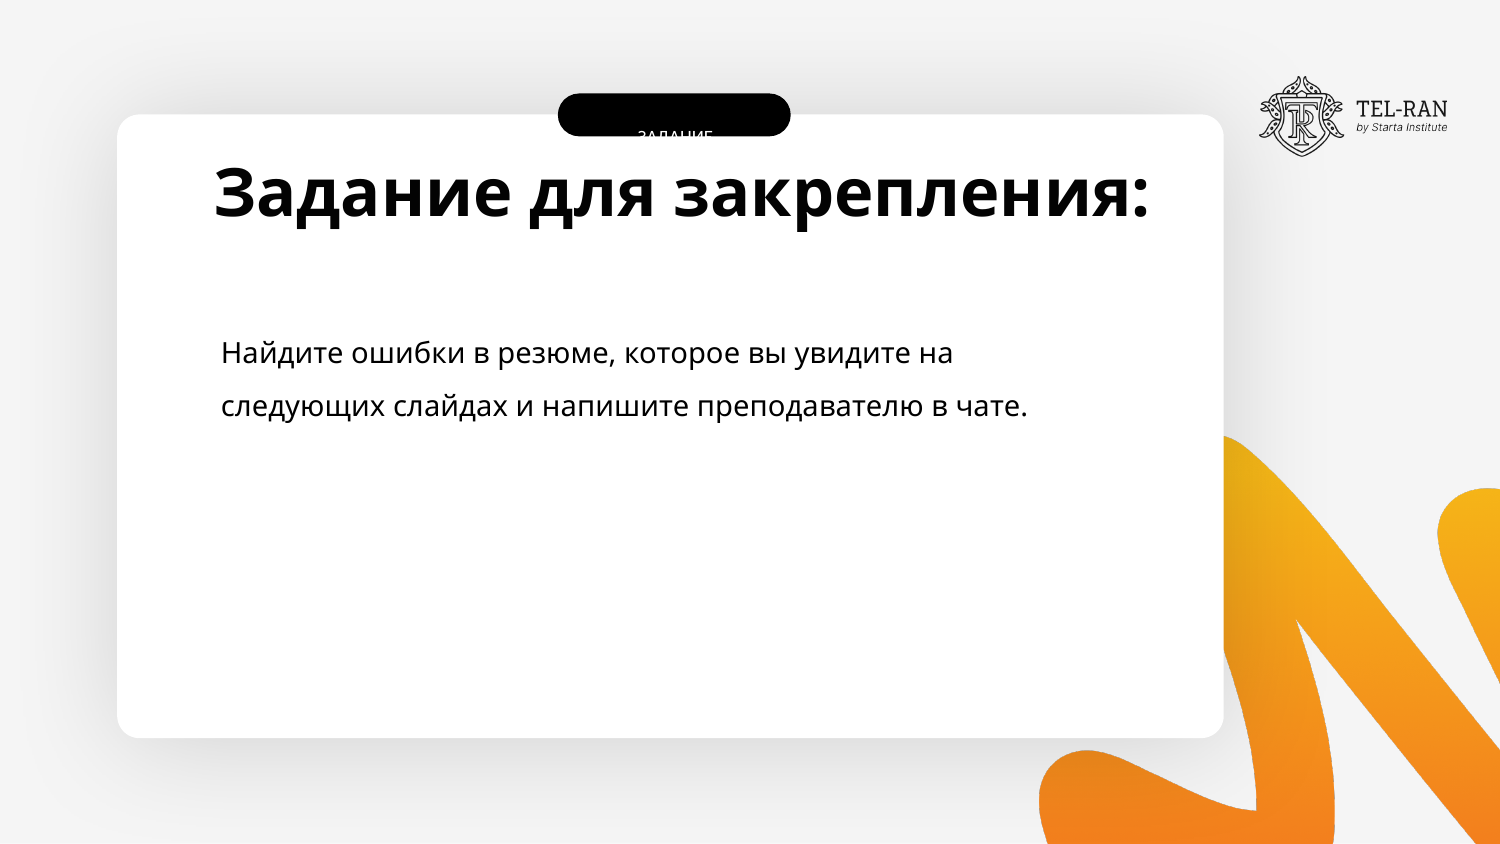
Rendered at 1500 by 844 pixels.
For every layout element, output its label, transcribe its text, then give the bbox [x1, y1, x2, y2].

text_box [557, 93, 793, 137]
picture [1259, 76, 1447, 157]
text_box [0, 0, 1500, 844]
picture [943, 434, 1500, 844]
text_box Найдите ошибки в резюме, которое вы увидите на следующих слайдах и напишите преподавателю в чате. [213, 313, 1124, 426]
text_box Задание для закрепления: [213, 149, 1204, 240]
text_box [117, 114, 1224, 739]
